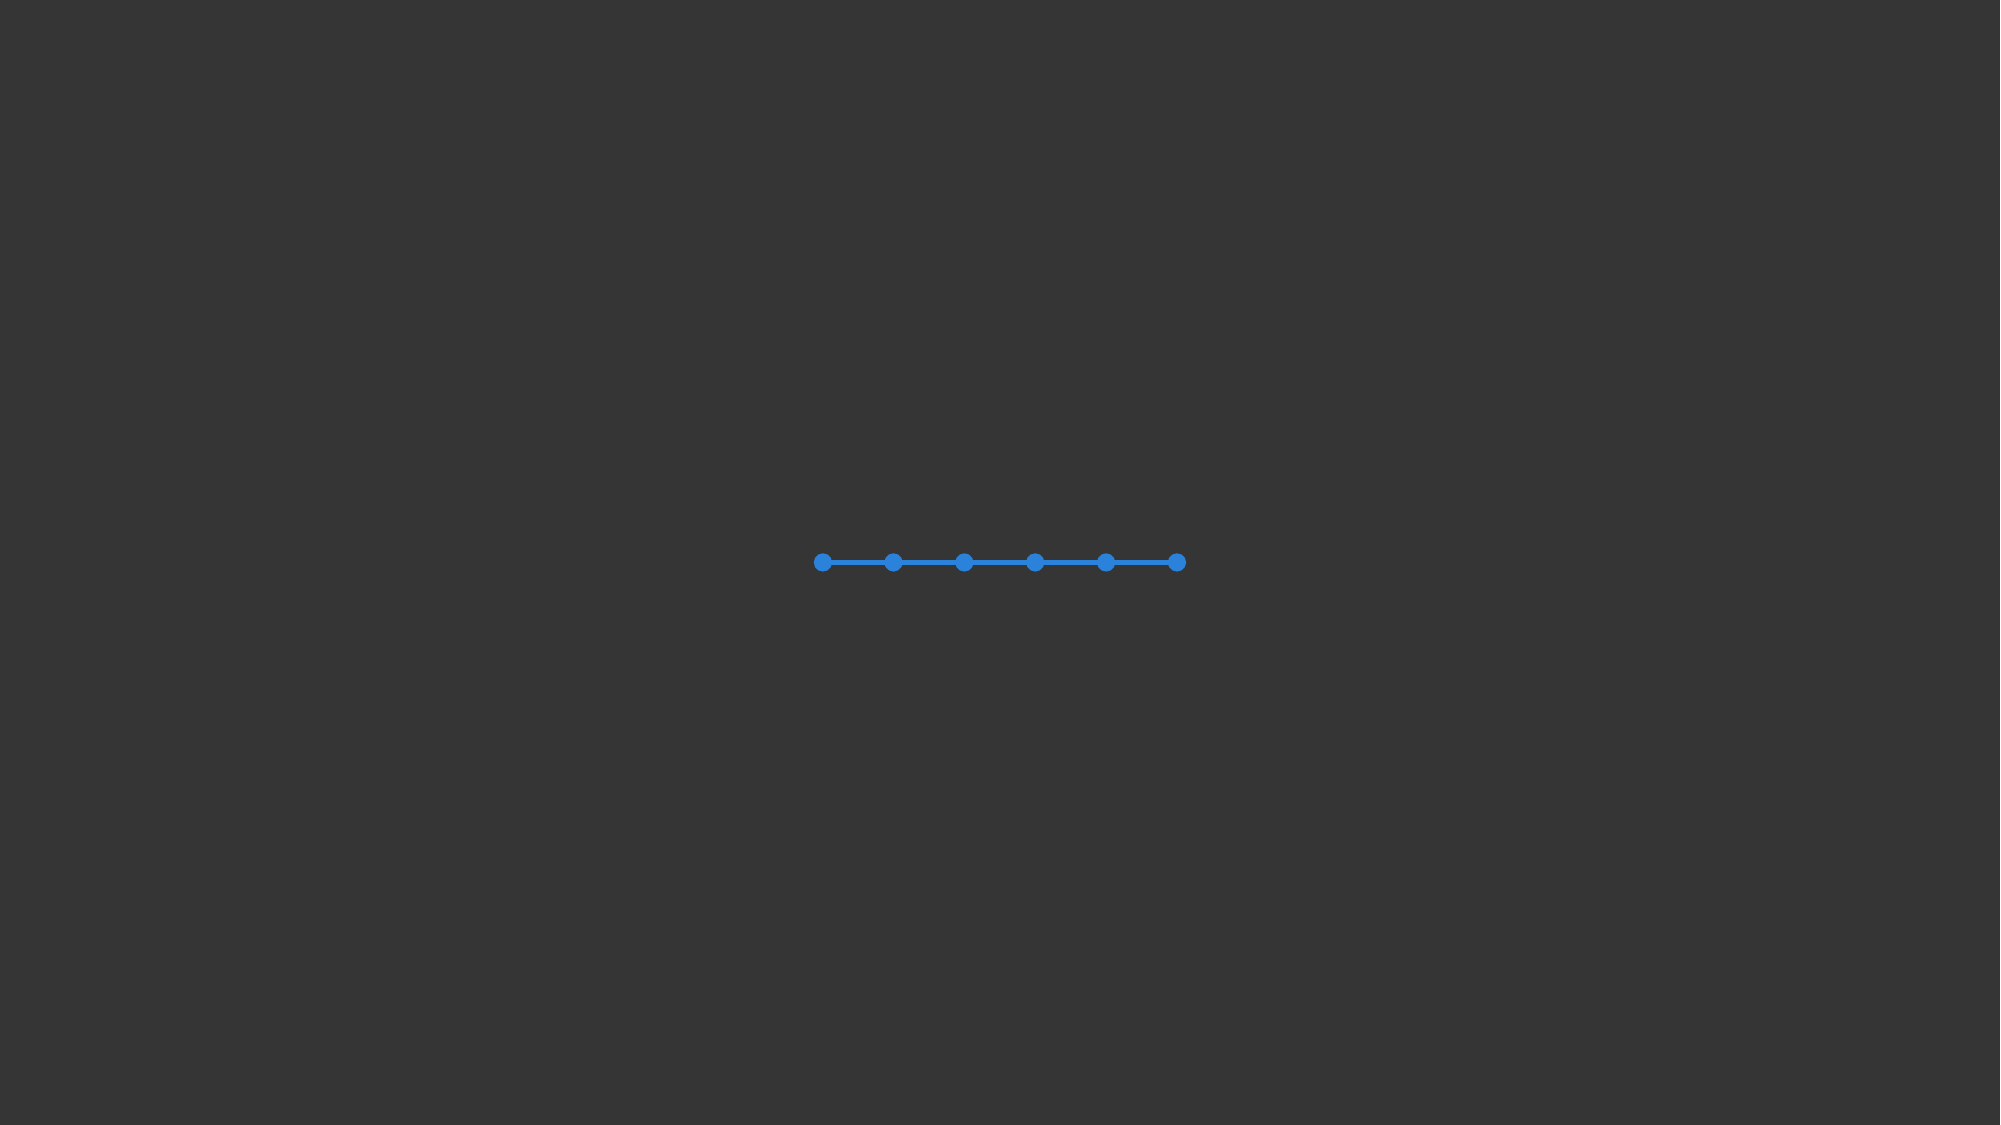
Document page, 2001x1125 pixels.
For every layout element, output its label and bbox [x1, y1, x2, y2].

text_box [817, 556, 1183, 569]
